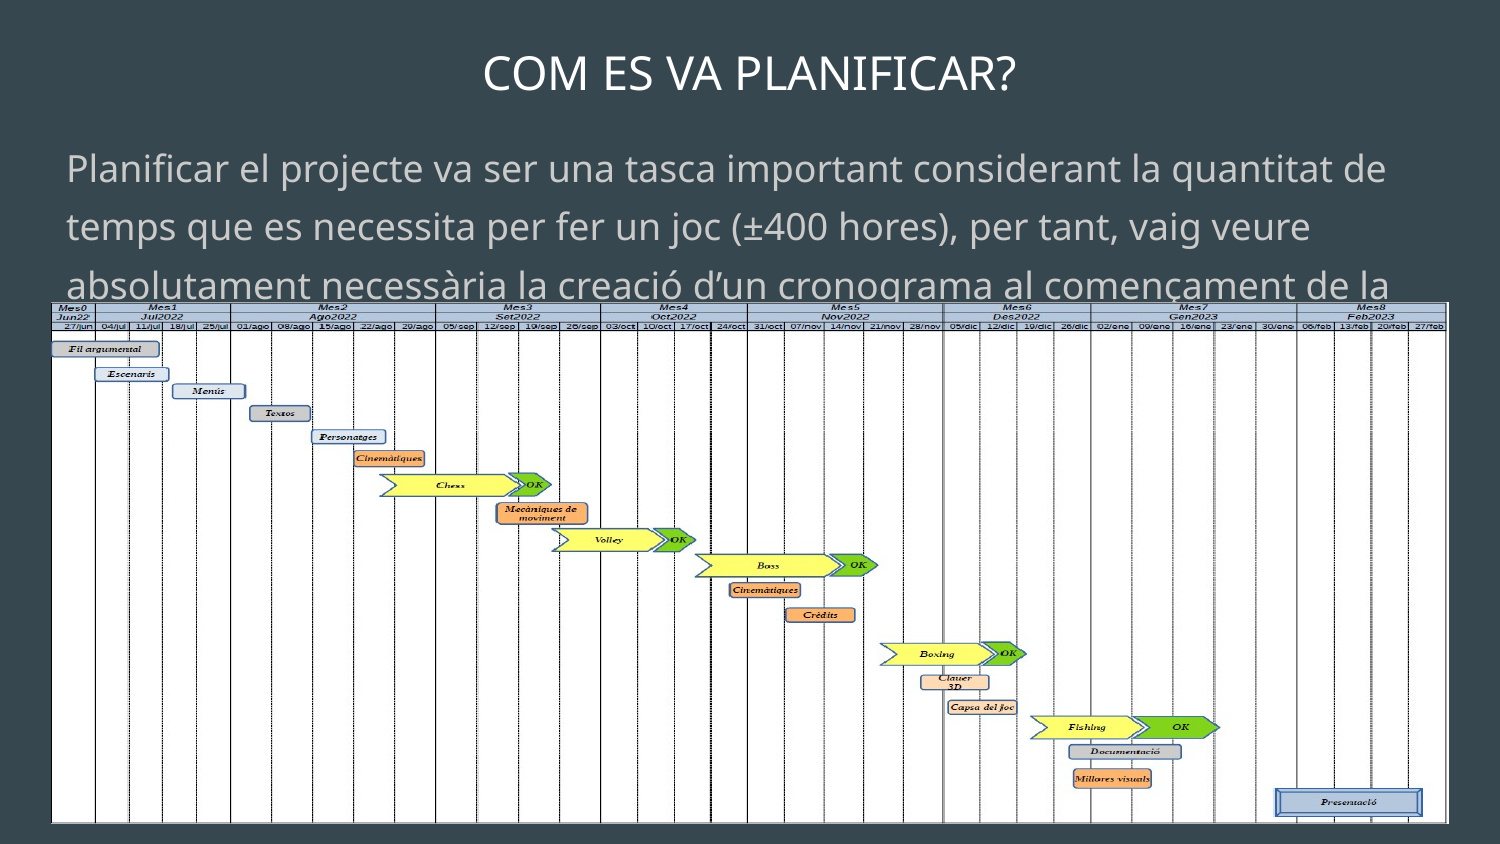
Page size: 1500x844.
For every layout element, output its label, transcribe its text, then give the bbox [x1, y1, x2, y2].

title COM ES VA PLANIFICAR? [51, 25, 1449, 119]
list Planificar el projecte va ser una tasca important considerant la quantitat de temps que es necessita per fer un joc (±400 hores), per tant, vaig veure absolutament necessària la creació d’un cronograma al començament de la feina. [51, 119, 1449, 301]
picture [50, 301, 1450, 825]
